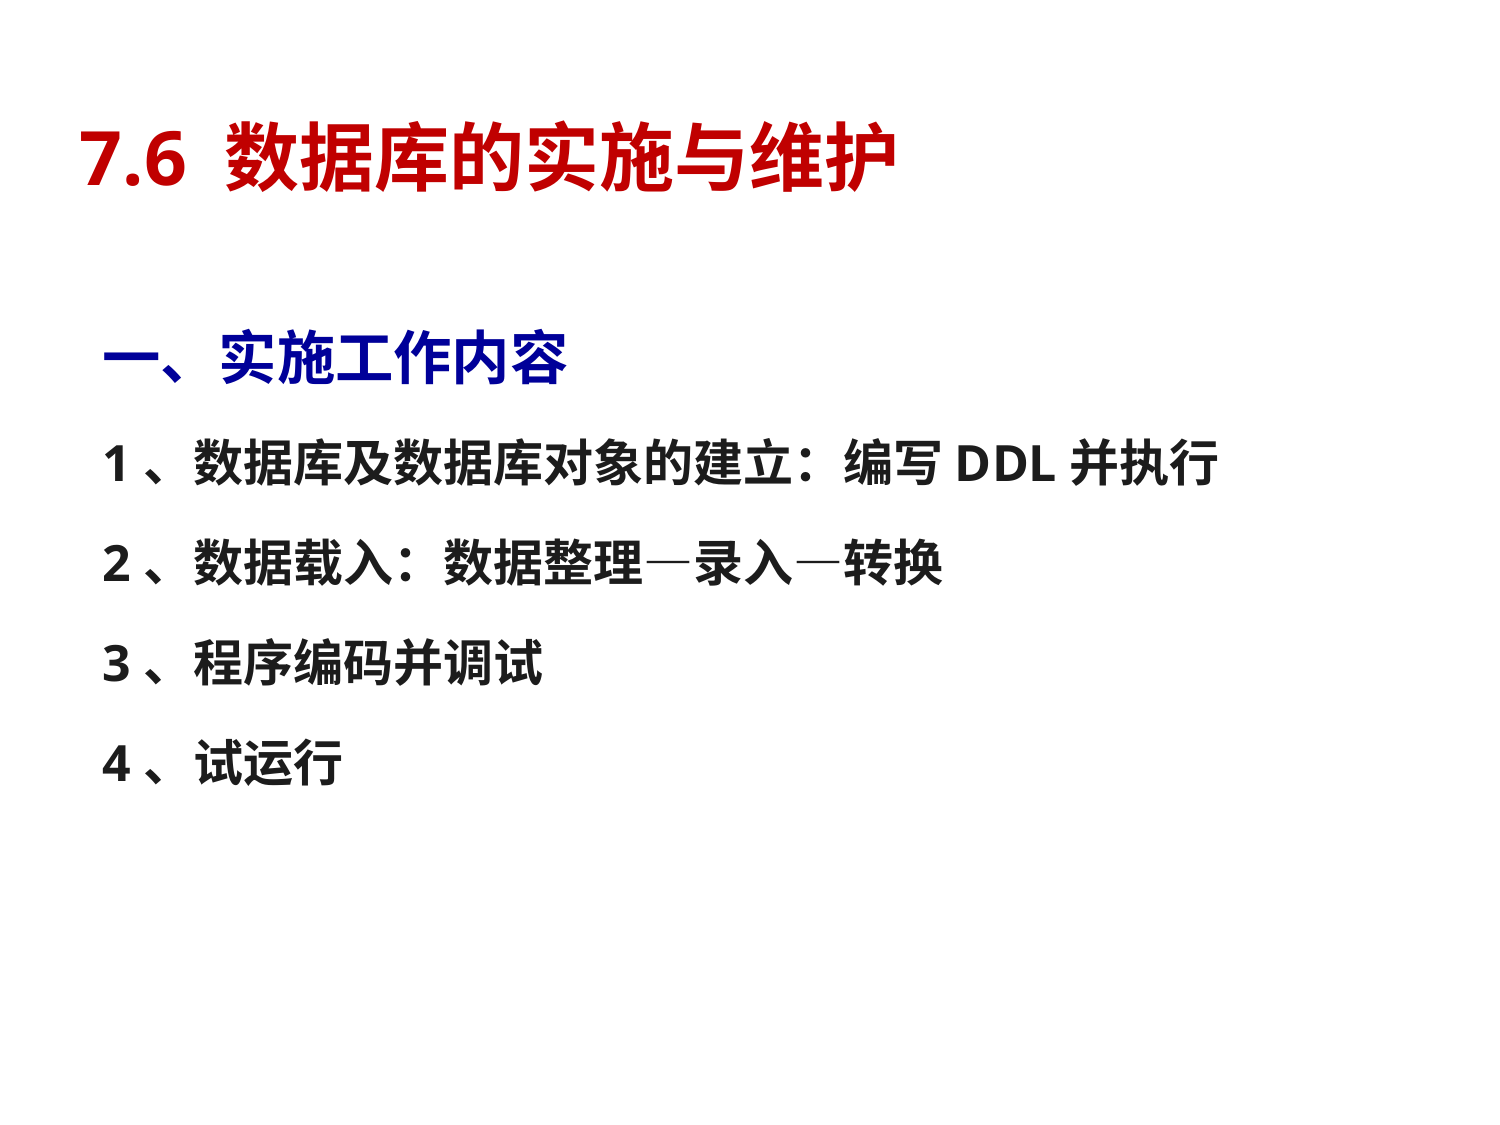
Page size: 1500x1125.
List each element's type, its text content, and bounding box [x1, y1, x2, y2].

title 7.6 数据库的实施与维护 [64, 70, 1344, 209]
list 一、实施工作内容 1、数据库及数据库对象的建立：编写DDL并执行 2、数据载入：数据整理—录入—转换 3、程序编码并调试 4、试运行 [87, 278, 1424, 988]
